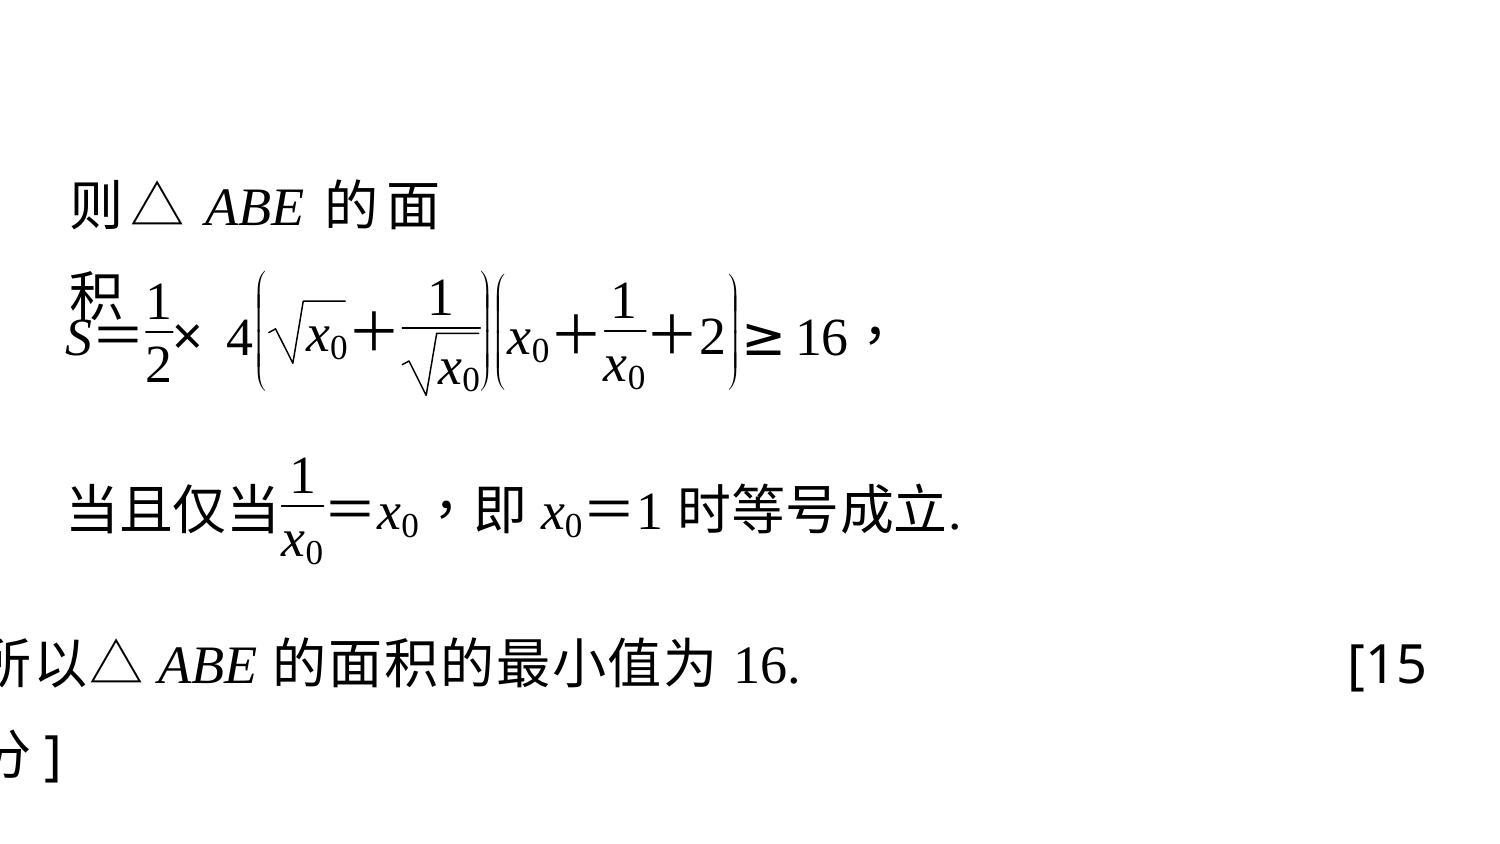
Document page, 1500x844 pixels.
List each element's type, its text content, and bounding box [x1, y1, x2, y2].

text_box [64, 268, 1378, 444]
text_box 则△ABE的面积 [54, 138, 456, 244]
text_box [64, 445, 1378, 687]
text_box 所以△ABE的面积的最小值为16. [15分] [0, 596, 1456, 703]
